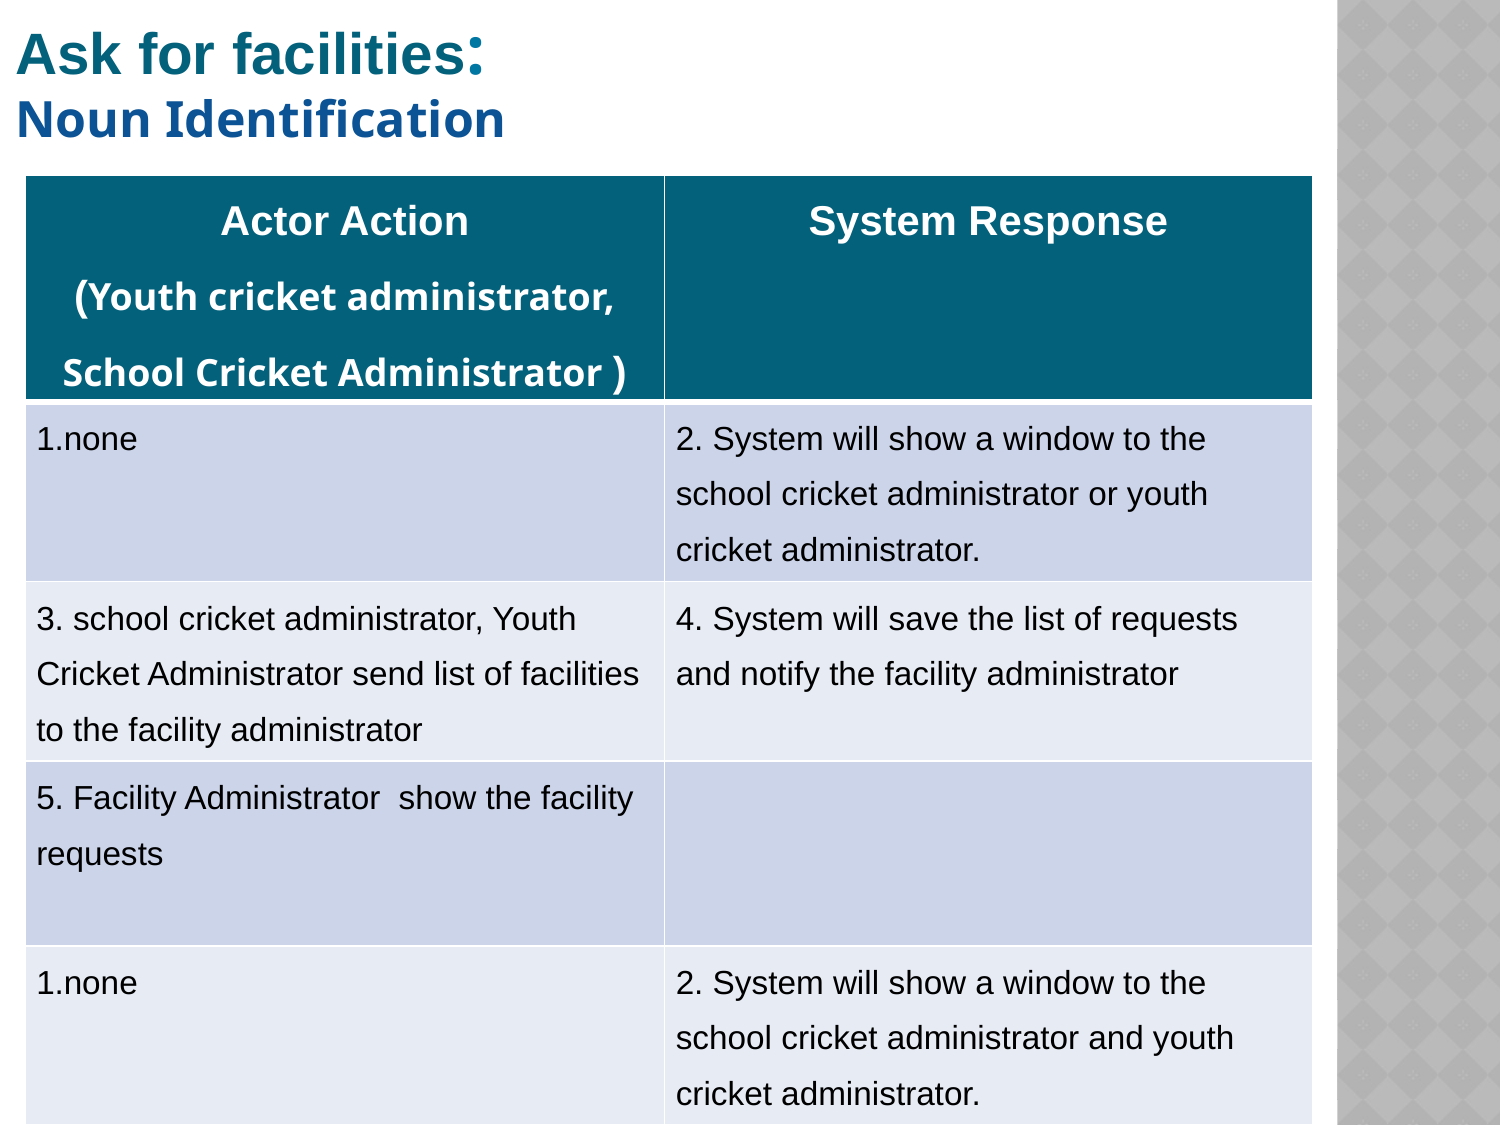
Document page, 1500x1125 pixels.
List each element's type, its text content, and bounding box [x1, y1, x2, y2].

table_cell [665, 762, 1312, 945]
table_cell 1.none [26, 405, 664, 581]
table_cell 2. System will show a window to the school cricket administrator or youth cricket administrator. [665, 405, 1312, 581]
table_cell 1.none [26, 947, 664, 1124]
table_cell 5. Facility Administrator show the facility requests [26, 762, 664, 945]
table_cell 3. school cricket administrator, Youth Cricket Administrator send list of facilities to the facility administrator [26, 582, 664, 760]
table_cell 4. System will save the list of requests and notify the facility administrator [665, 582, 1312, 760]
text_box Ask for facilities: Noun Identification [0, 0, 1338, 155]
table_header Actor Action (Youth cricket administrator, School Cricket Administrator ) [26, 176, 664, 399]
table_header System Response [665, 176, 1312, 399]
table_cell 2. System will show a window to the school cricket administrator and youth cricket administrator. [665, 947, 1312, 1124]
